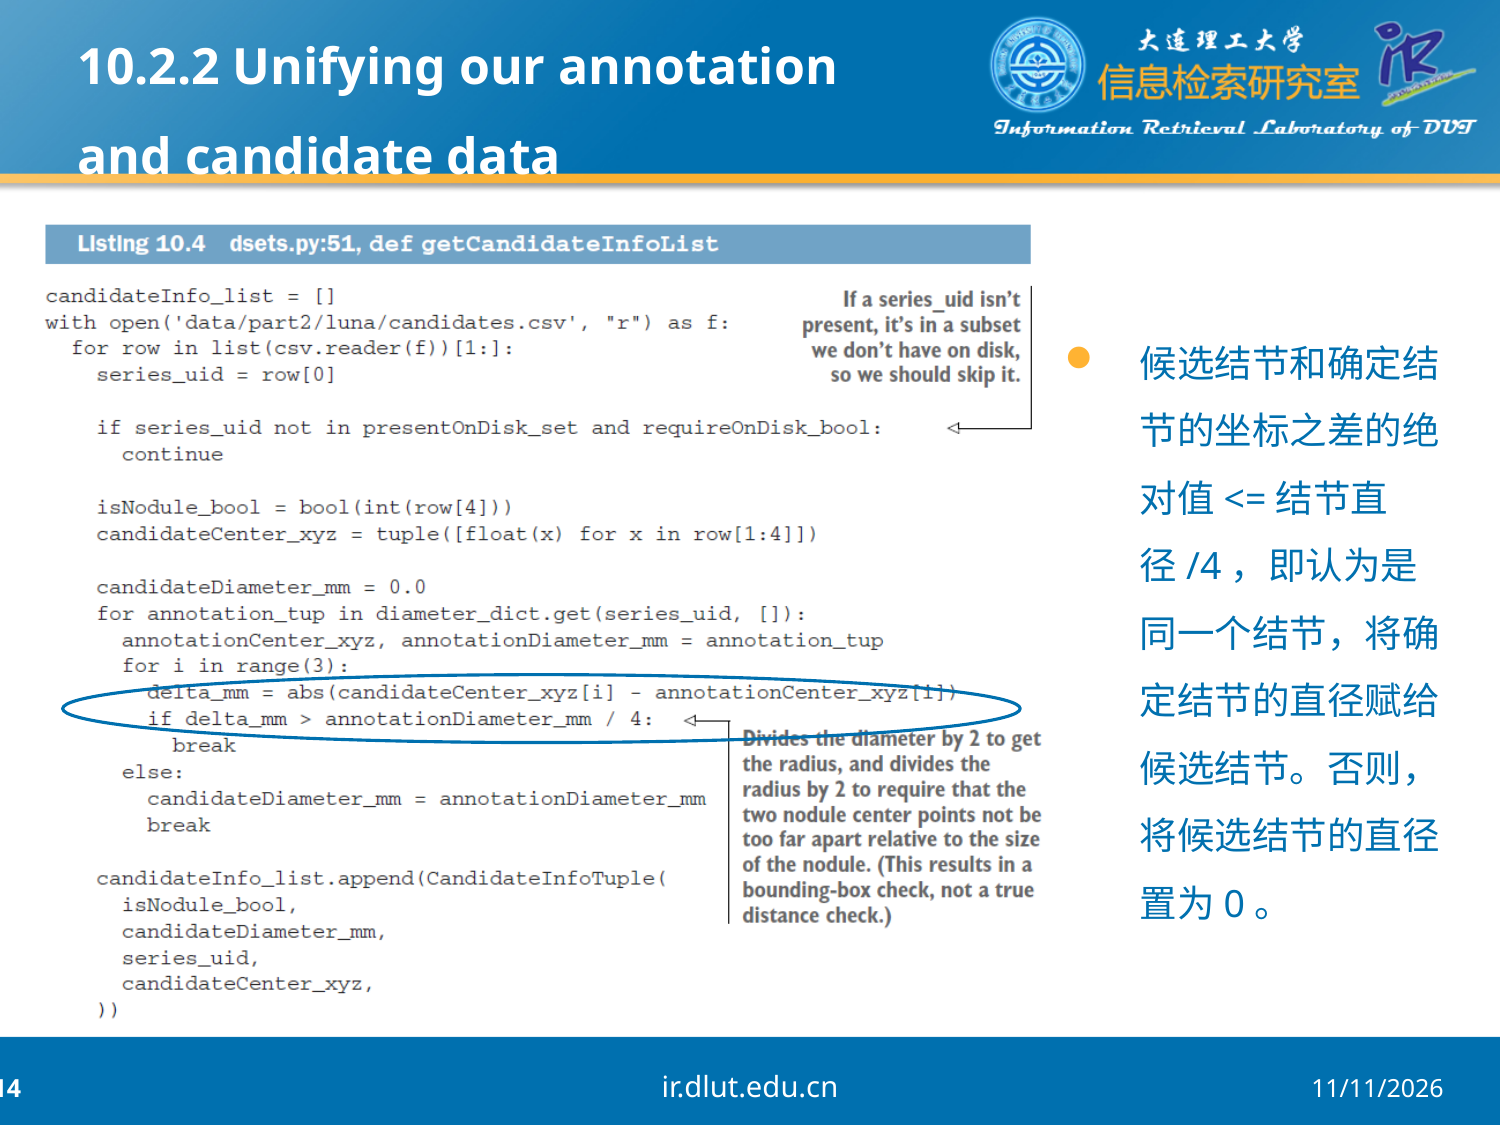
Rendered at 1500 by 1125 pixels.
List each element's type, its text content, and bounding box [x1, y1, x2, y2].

picture [0, 0, 1500, 1125]
text_box 候选结节和确定结节的坐标之差的绝对值<=结节直径/4，即认为是同一个结节，将确定结节的直径赋给候选结节。否则，将候选结节的直径置为0。 [1051, 310, 1466, 933]
text_box 10.2.2 Unifying our annotation and candidate data [62, 0, 924, 192]
